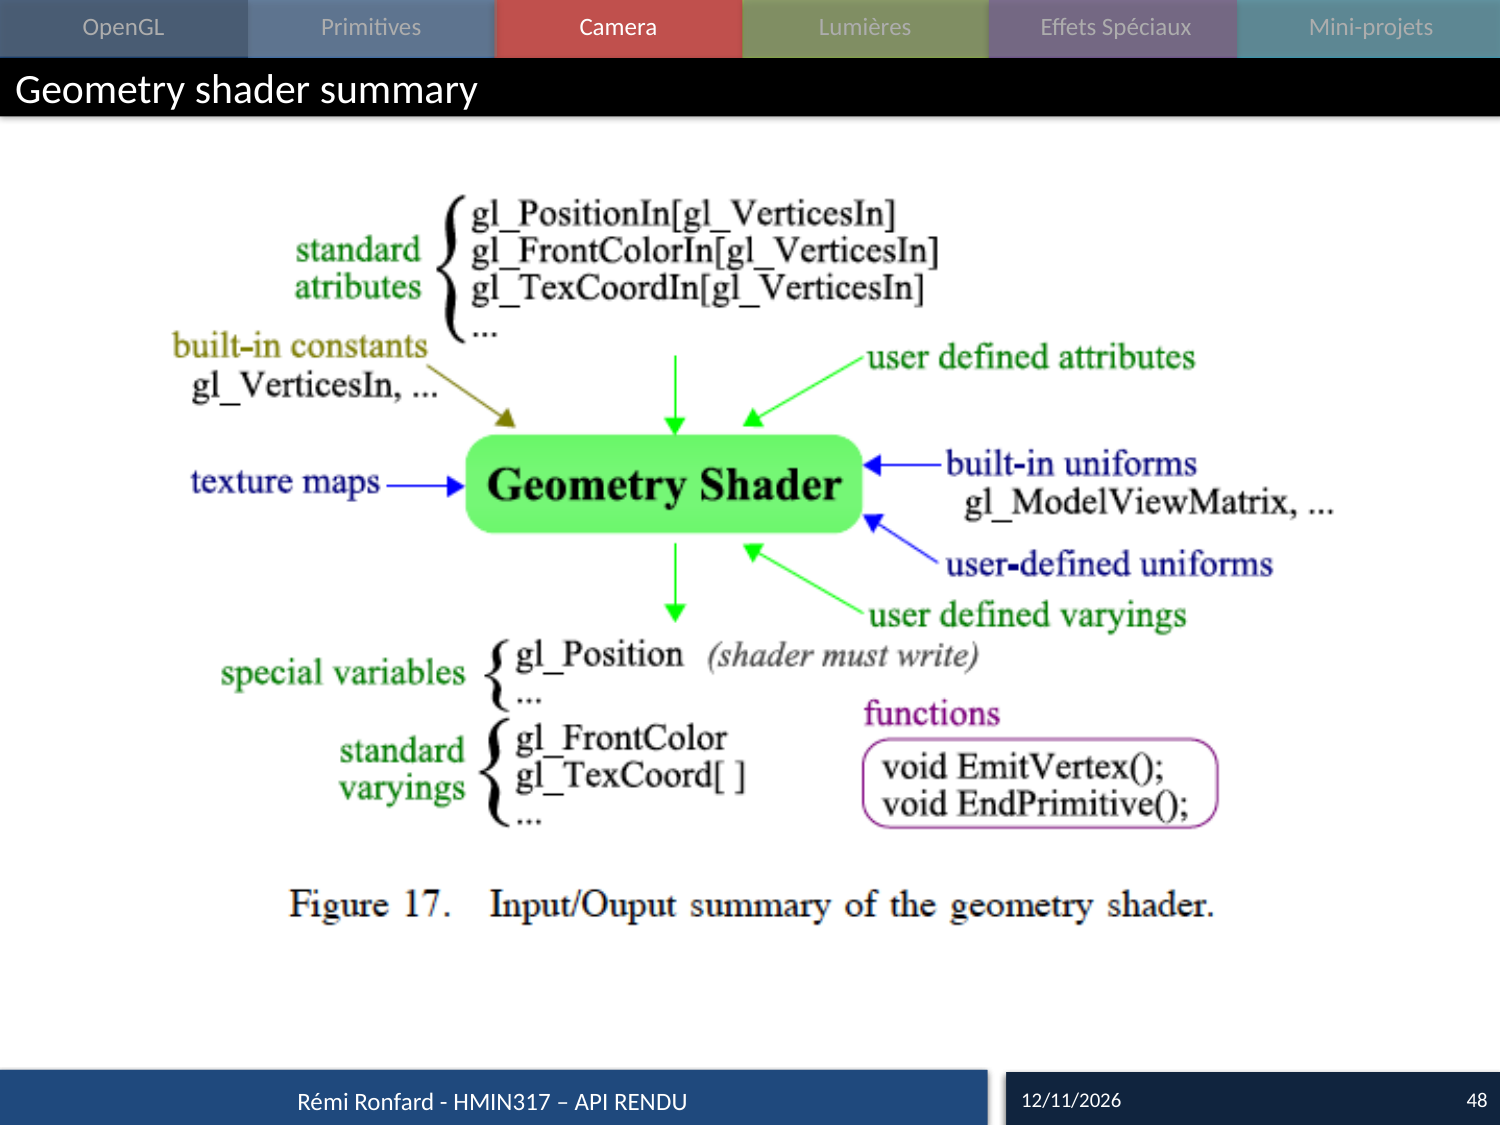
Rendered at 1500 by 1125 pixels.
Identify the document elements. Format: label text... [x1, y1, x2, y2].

footer Rémi Ronfard - HMIN317 – API RENDU [0, 1072, 988, 1125]
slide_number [1006, 1070, 1153, 1125]
title Geometry shader summary [0, 58, 1500, 117]
slide_number 48 [1153, 1071, 1500, 1125]
picture [143, 160, 1357, 965]
